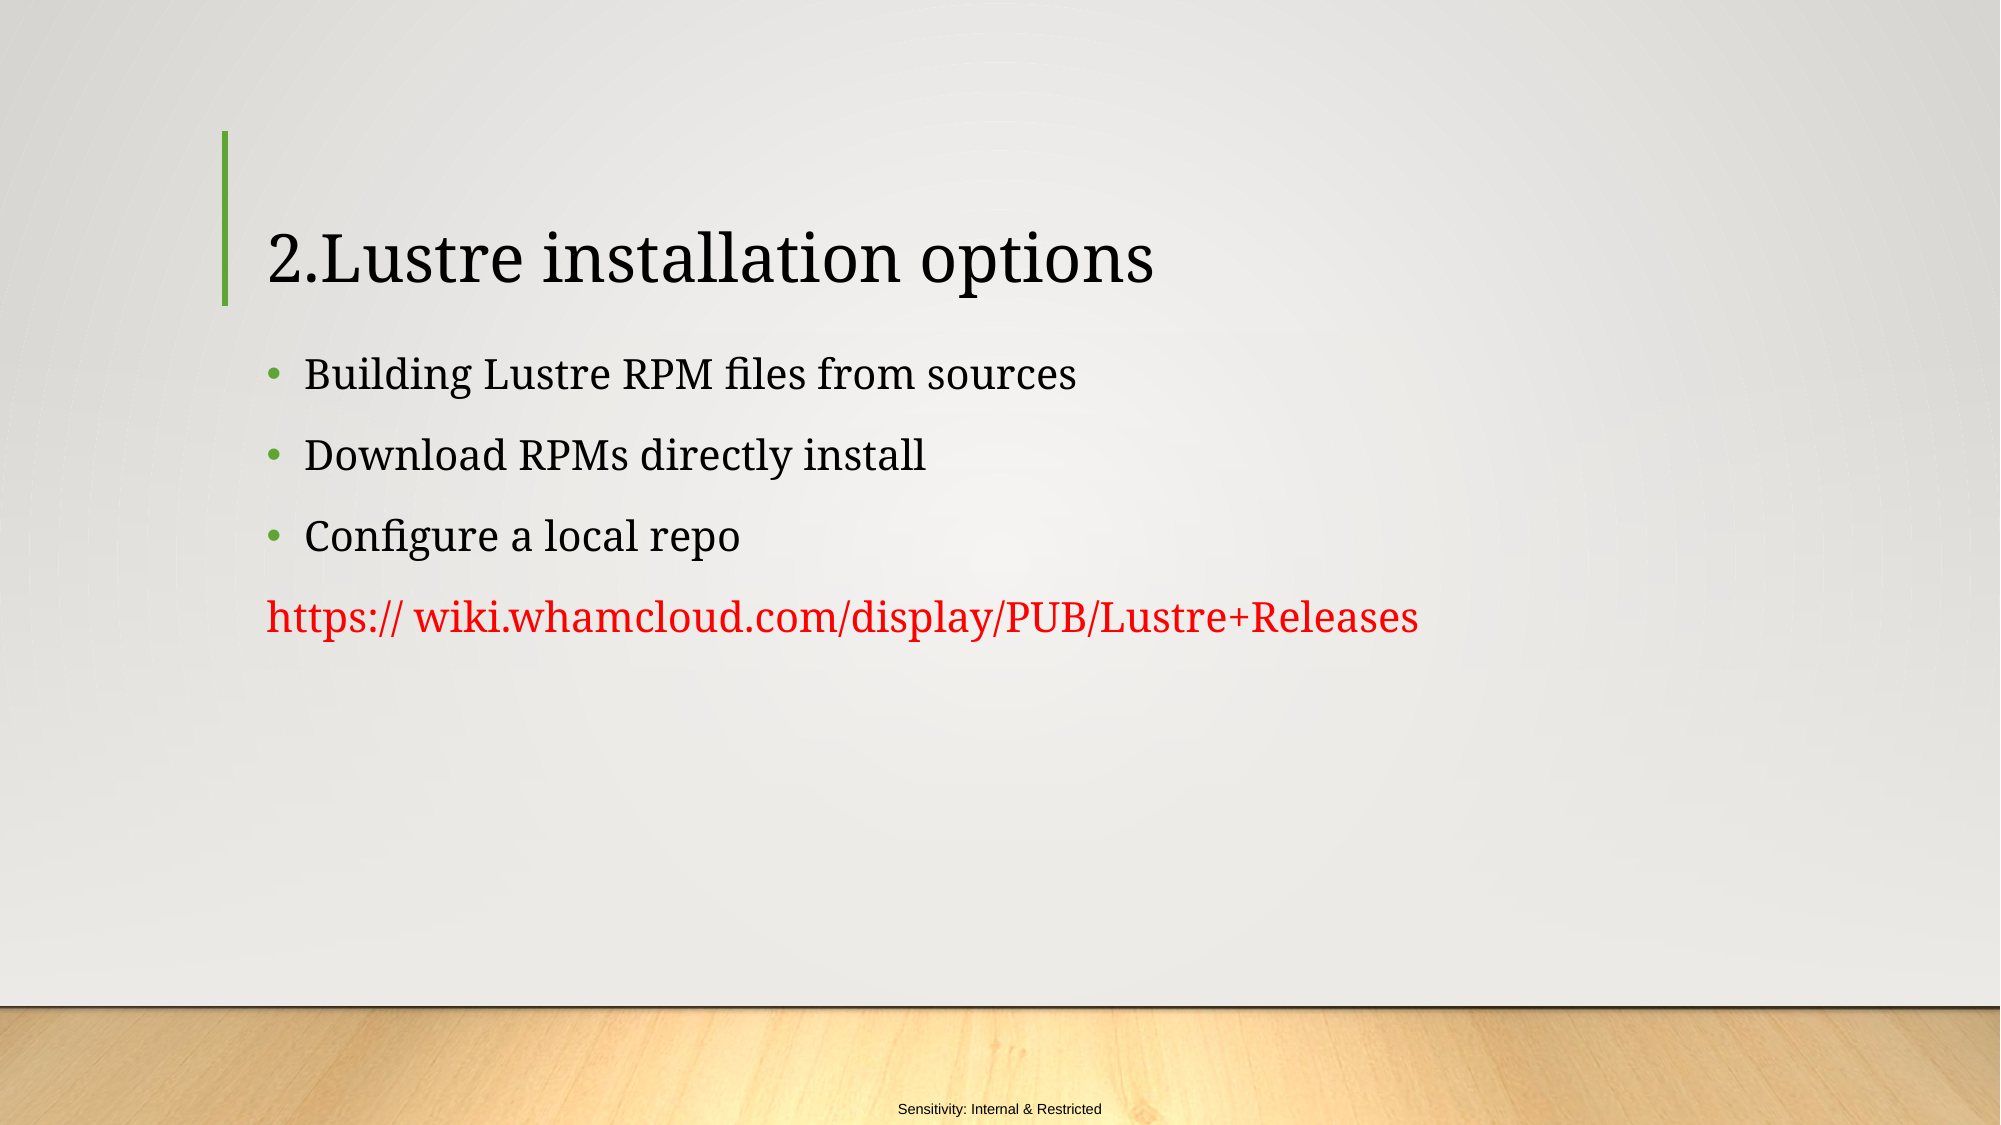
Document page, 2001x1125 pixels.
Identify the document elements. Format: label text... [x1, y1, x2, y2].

picture [0, 1006, 2000, 1125]
title 2.Lustre installation options [251, 131, 1814, 305]
list Building Lustre RPM files from sources Download RPMs directly install Configure a local repo https:// wiki.whamcloud.com/display/PUB/Lustre+Releases [251, 330, 1814, 897]
